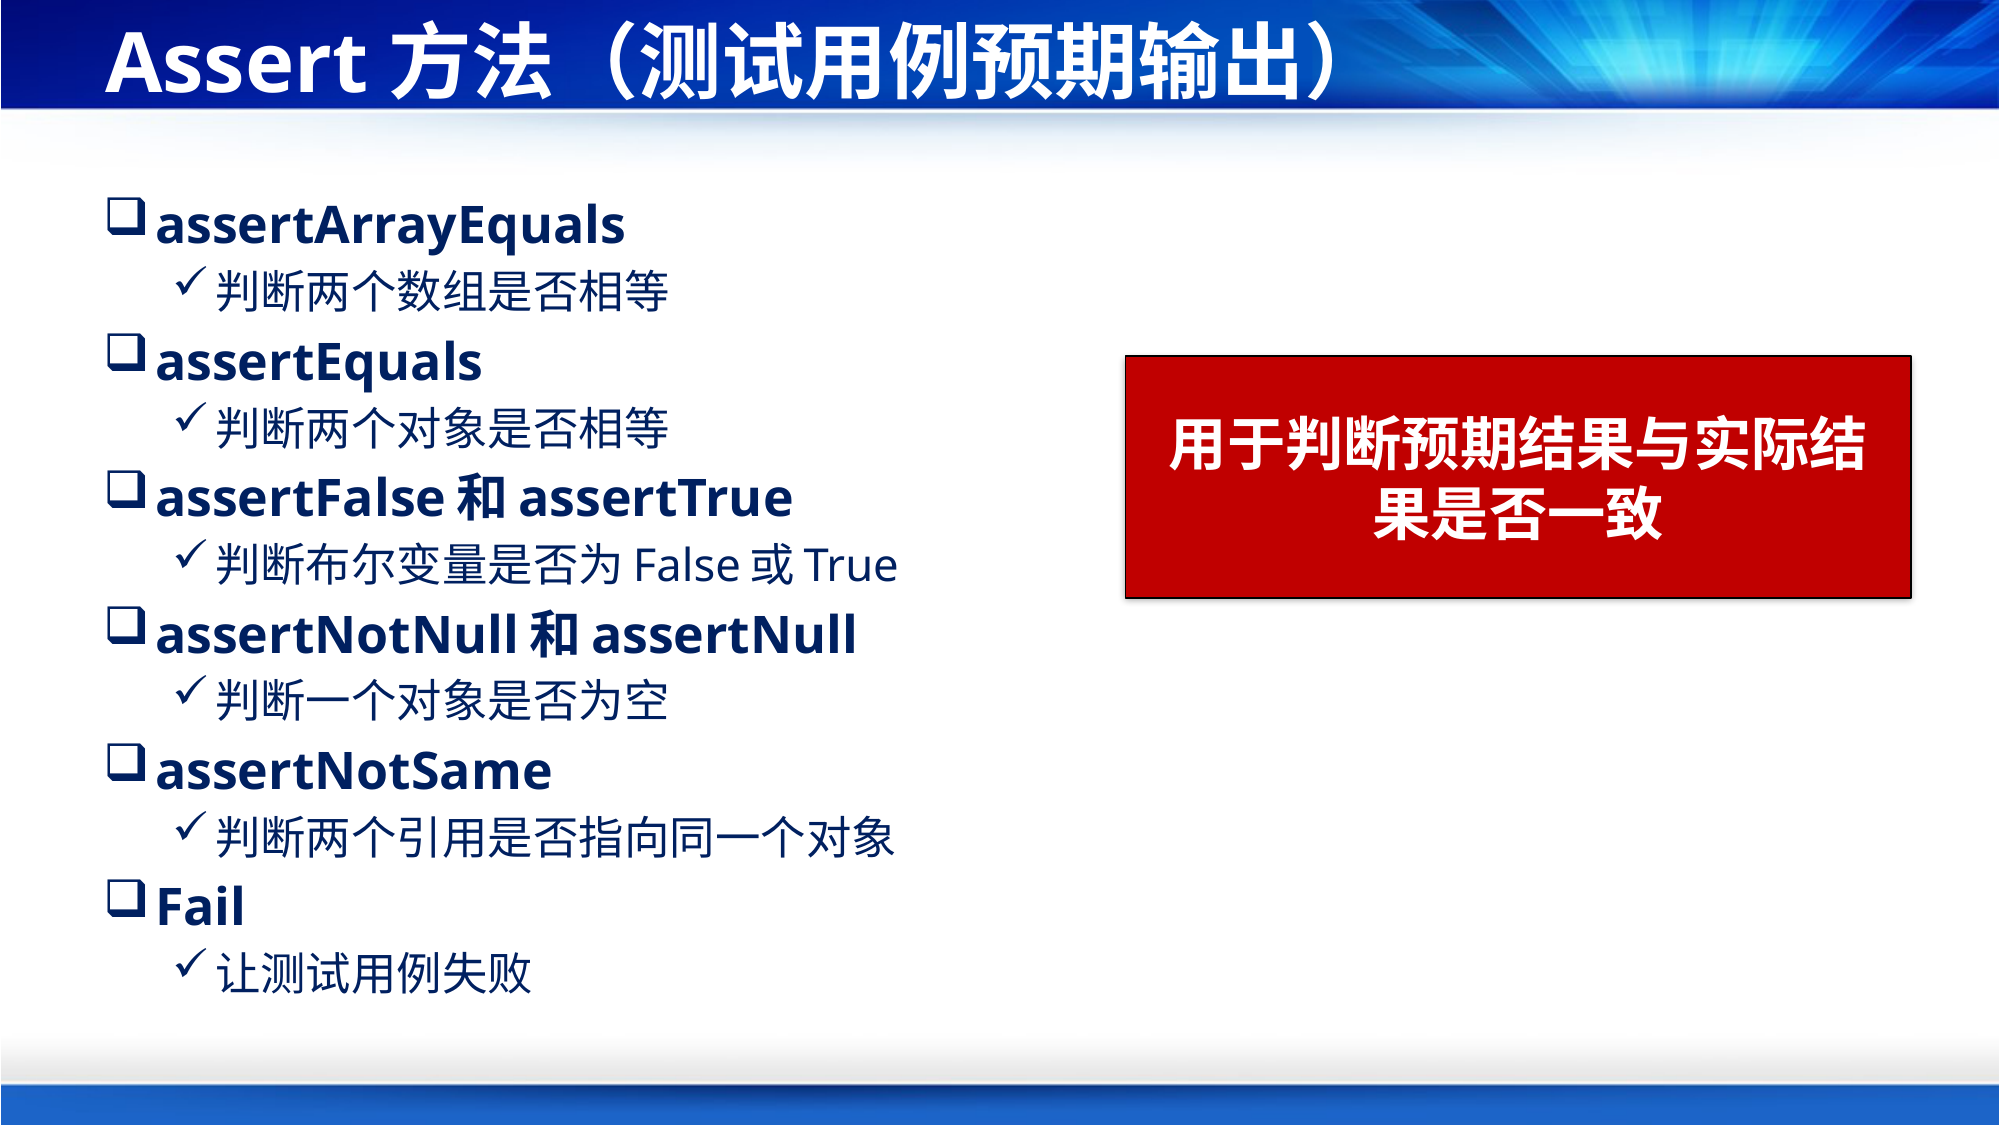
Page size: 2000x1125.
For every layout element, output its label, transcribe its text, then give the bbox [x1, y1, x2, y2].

picture [1, 0, 1999, 1125]
list assertArrayEquals 判断两个数组是否相等 assertEquals 判断两个对象是否相等 assertFalse和assertTrue 判断布尔变量是否为False或True assertNotNull和assertNull 判断一个对象是否为空 assertNotSame 判断两个引用是否指向同一个对象 Fail 让测试用例失败 [88, 184, 1880, 1012]
title Assert方法（测试用例预期输出） [90, 1, 1880, 118]
text_box 用于判断预期结果与实际结果是否一致 [1125, 355, 1912, 599]
